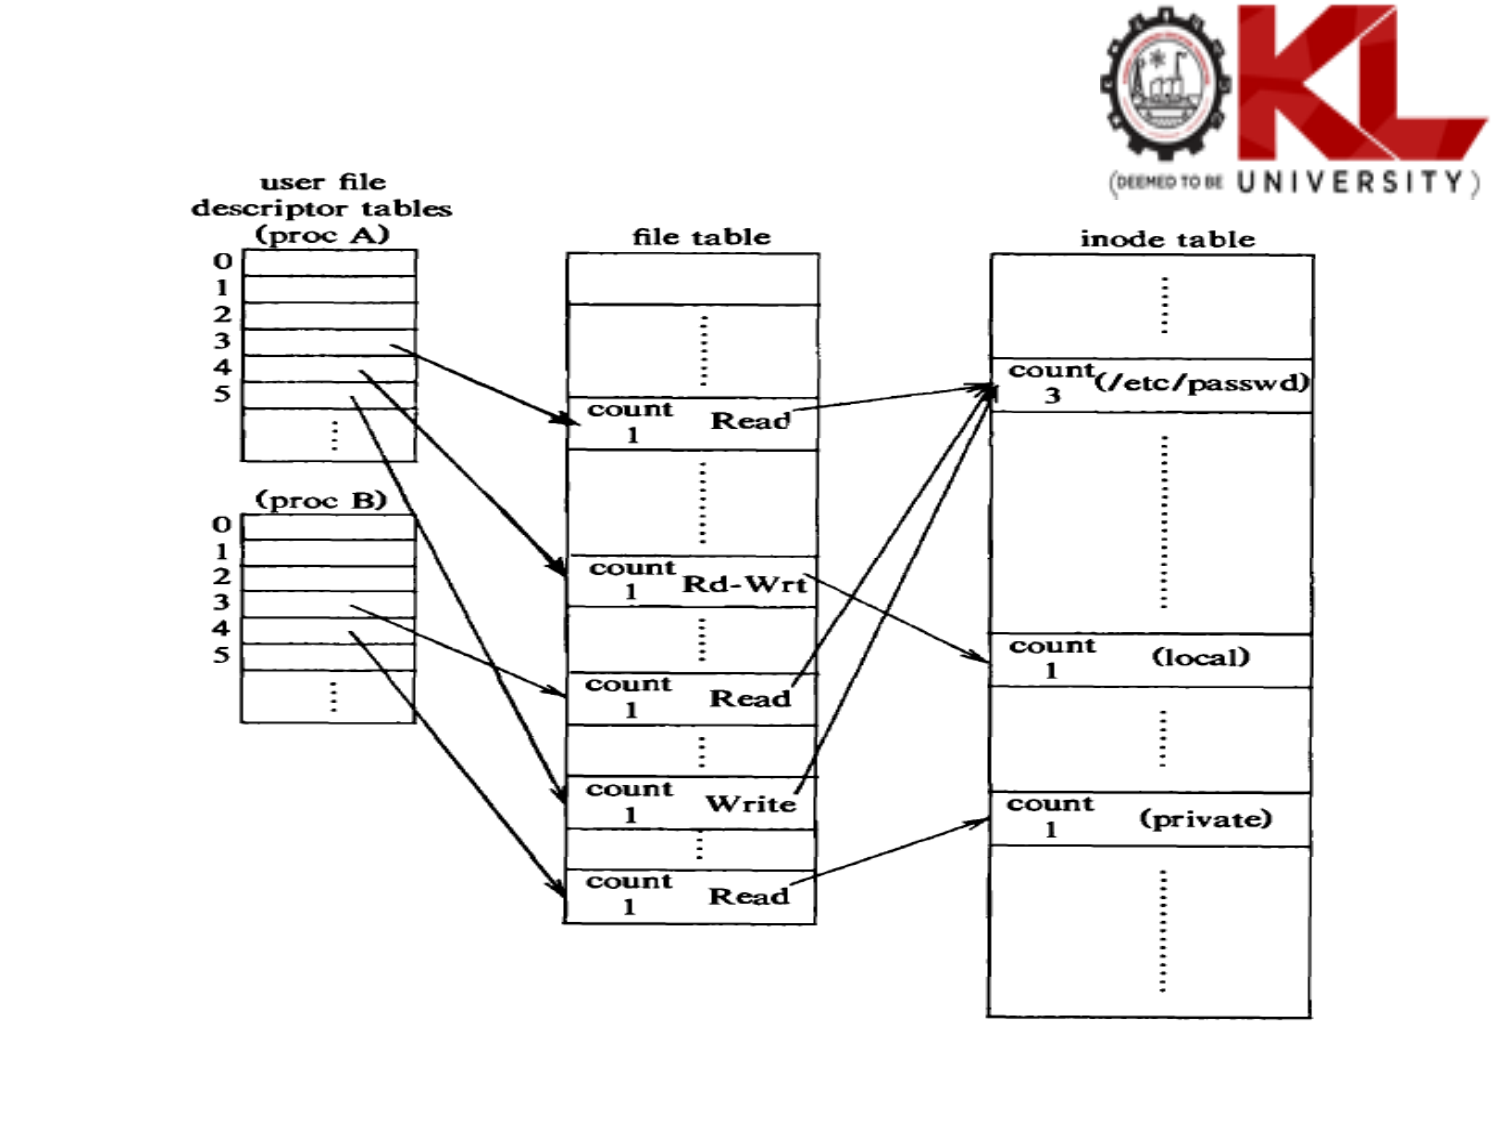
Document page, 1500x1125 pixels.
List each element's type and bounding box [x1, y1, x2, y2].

picture [1099, 0, 1500, 201]
list [162, 162, 1388, 1043]
